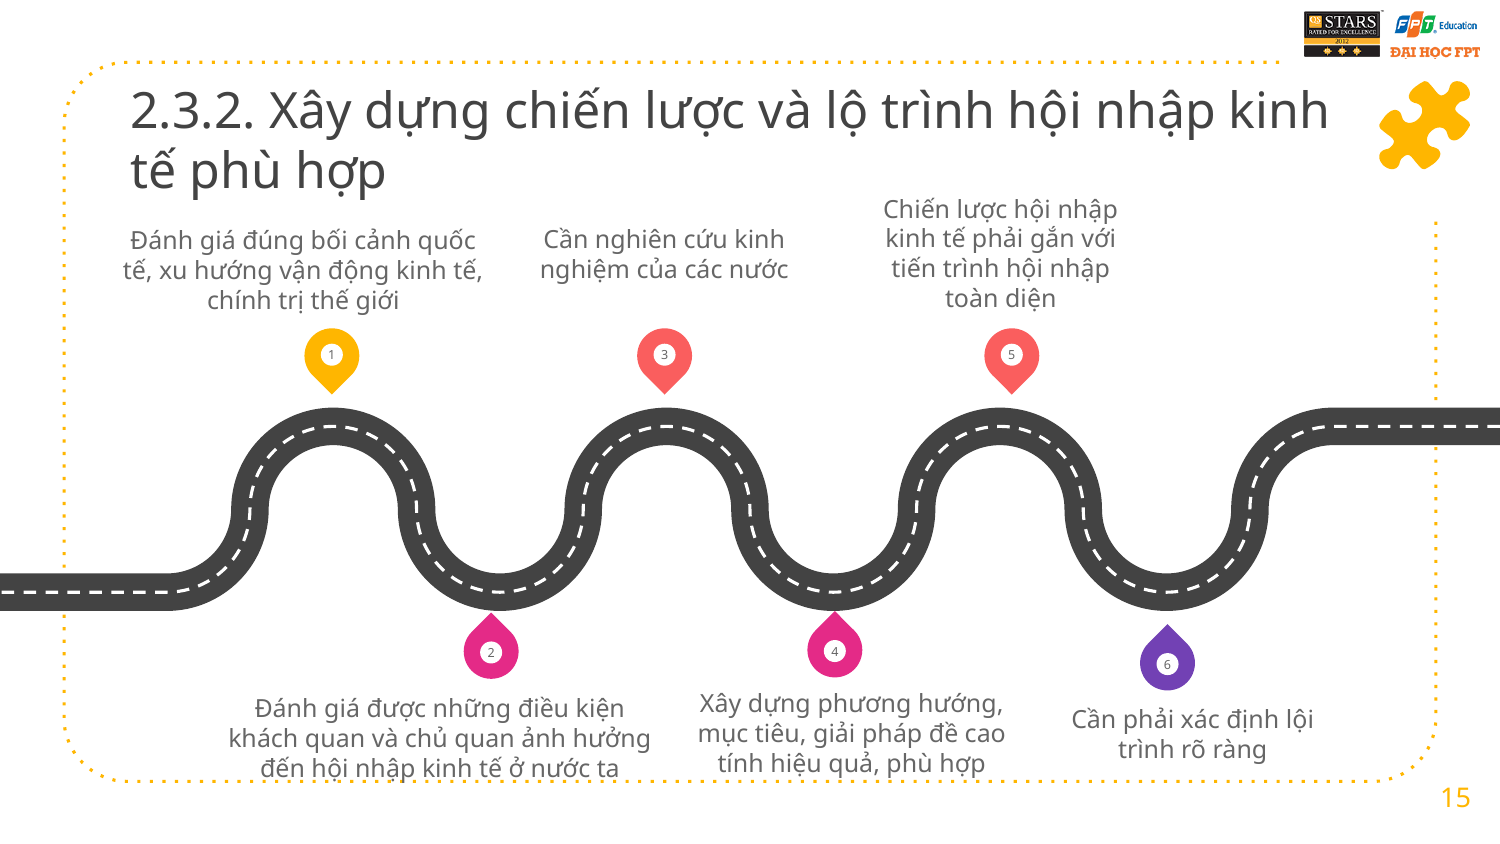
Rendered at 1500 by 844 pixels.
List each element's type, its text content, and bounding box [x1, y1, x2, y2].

text_box Cần phải xác định lội trình rõ ràng [1050, 704, 1336, 792]
picture [1304, 10, 1480, 59]
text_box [292, 316, 371, 395]
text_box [636, 327, 693, 384]
text_box Xây dựng phương hướng, mục tiêu, giải pháp đề cao tính hiệu quả, phù hợp [691, 687, 1013, 776]
text_box Chiến lược hội nhập kinh tế phải gắn với tiến trình hội nhập toàn diện [863, 225, 1138, 313]
slide_number 15 [1411, 753, 1500, 844]
text_box Đánh giá được những điều kiện khách quan và chủ quan ảnh hưởng đến hội nhập kinh tế ở nước ta [226, 692, 654, 780]
text_box Đánh giá đúng bối cảnh quốc tế, xu hướng vận động kinh tế, chính trị thế giới [115, 227, 492, 315]
text_box [984, 328, 1040, 395]
text_box Cần nghiên cứu kinh nghiệm của các nước [517, 196, 812, 284]
text_box 5 [1000, 343, 1023, 366]
text_box [1379, 81, 1470, 170]
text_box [795, 610, 874, 690]
text_box 2 [480, 641, 503, 664]
text_box [0, 426, 1500, 593]
title 2.3.2. Xây dựng chiến lược và lộ trình hội nhập kinh tế phù hợp [115, 63, 1366, 205]
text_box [1128, 623, 1207, 703]
text_box [463, 612, 519, 679]
